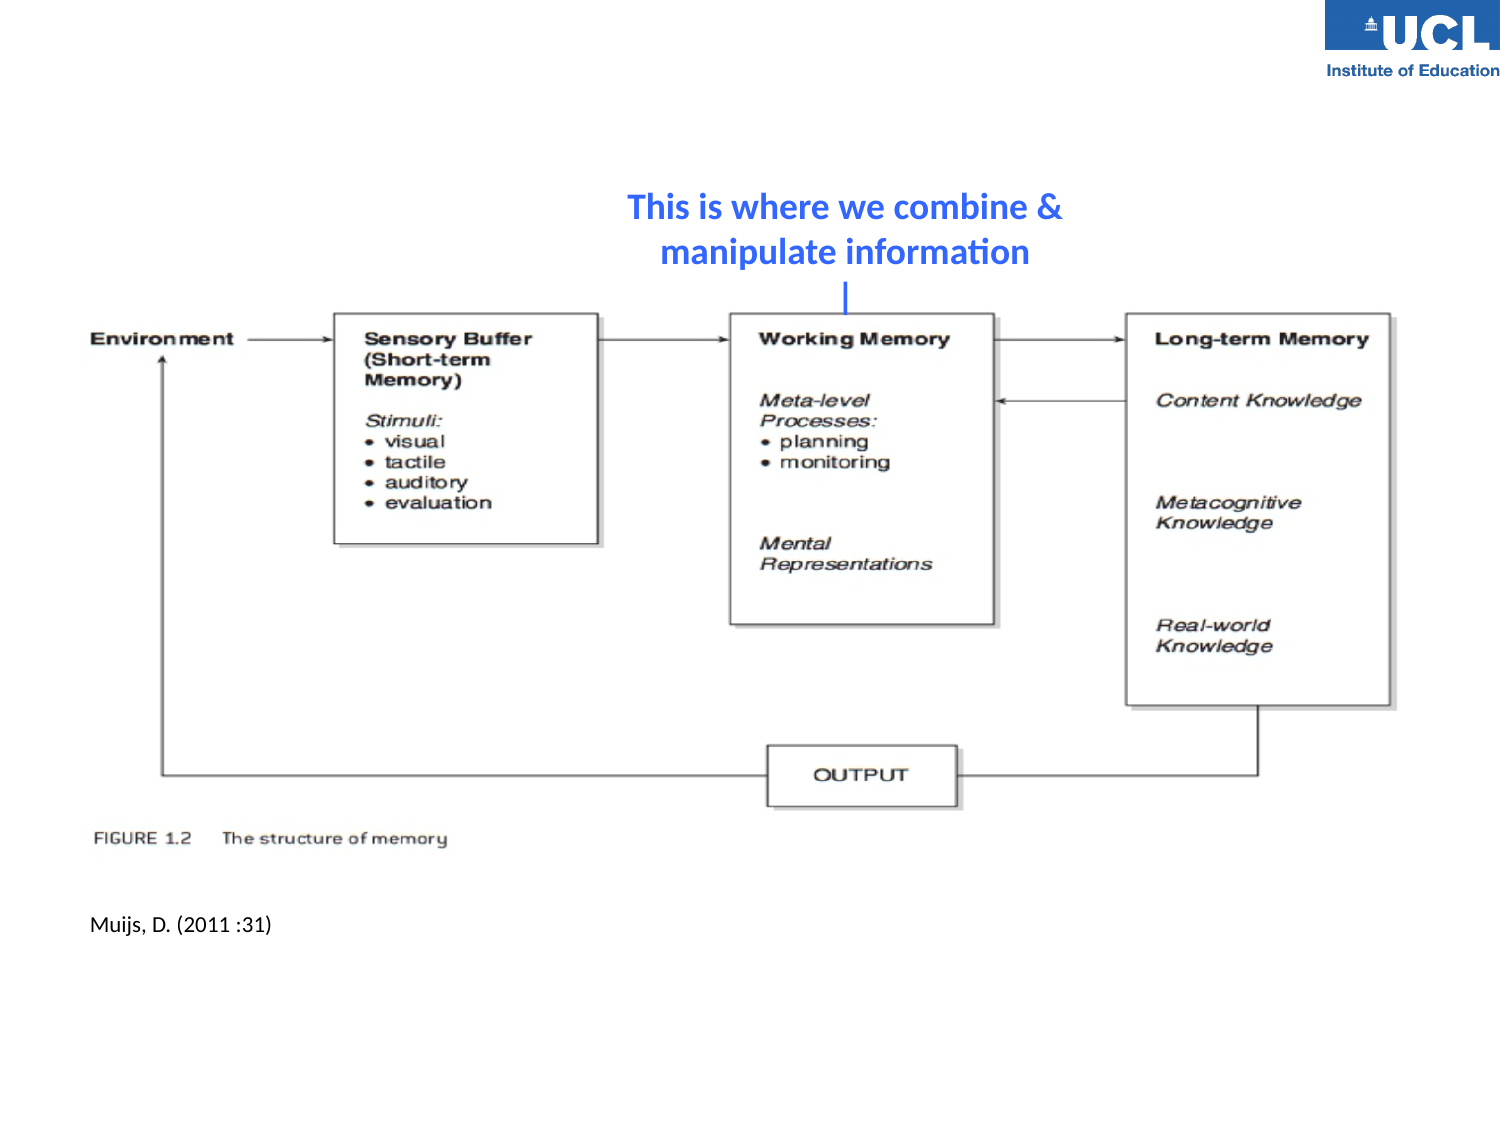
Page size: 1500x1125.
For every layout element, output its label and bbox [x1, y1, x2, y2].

list [0, 0, 1500, 1125]
